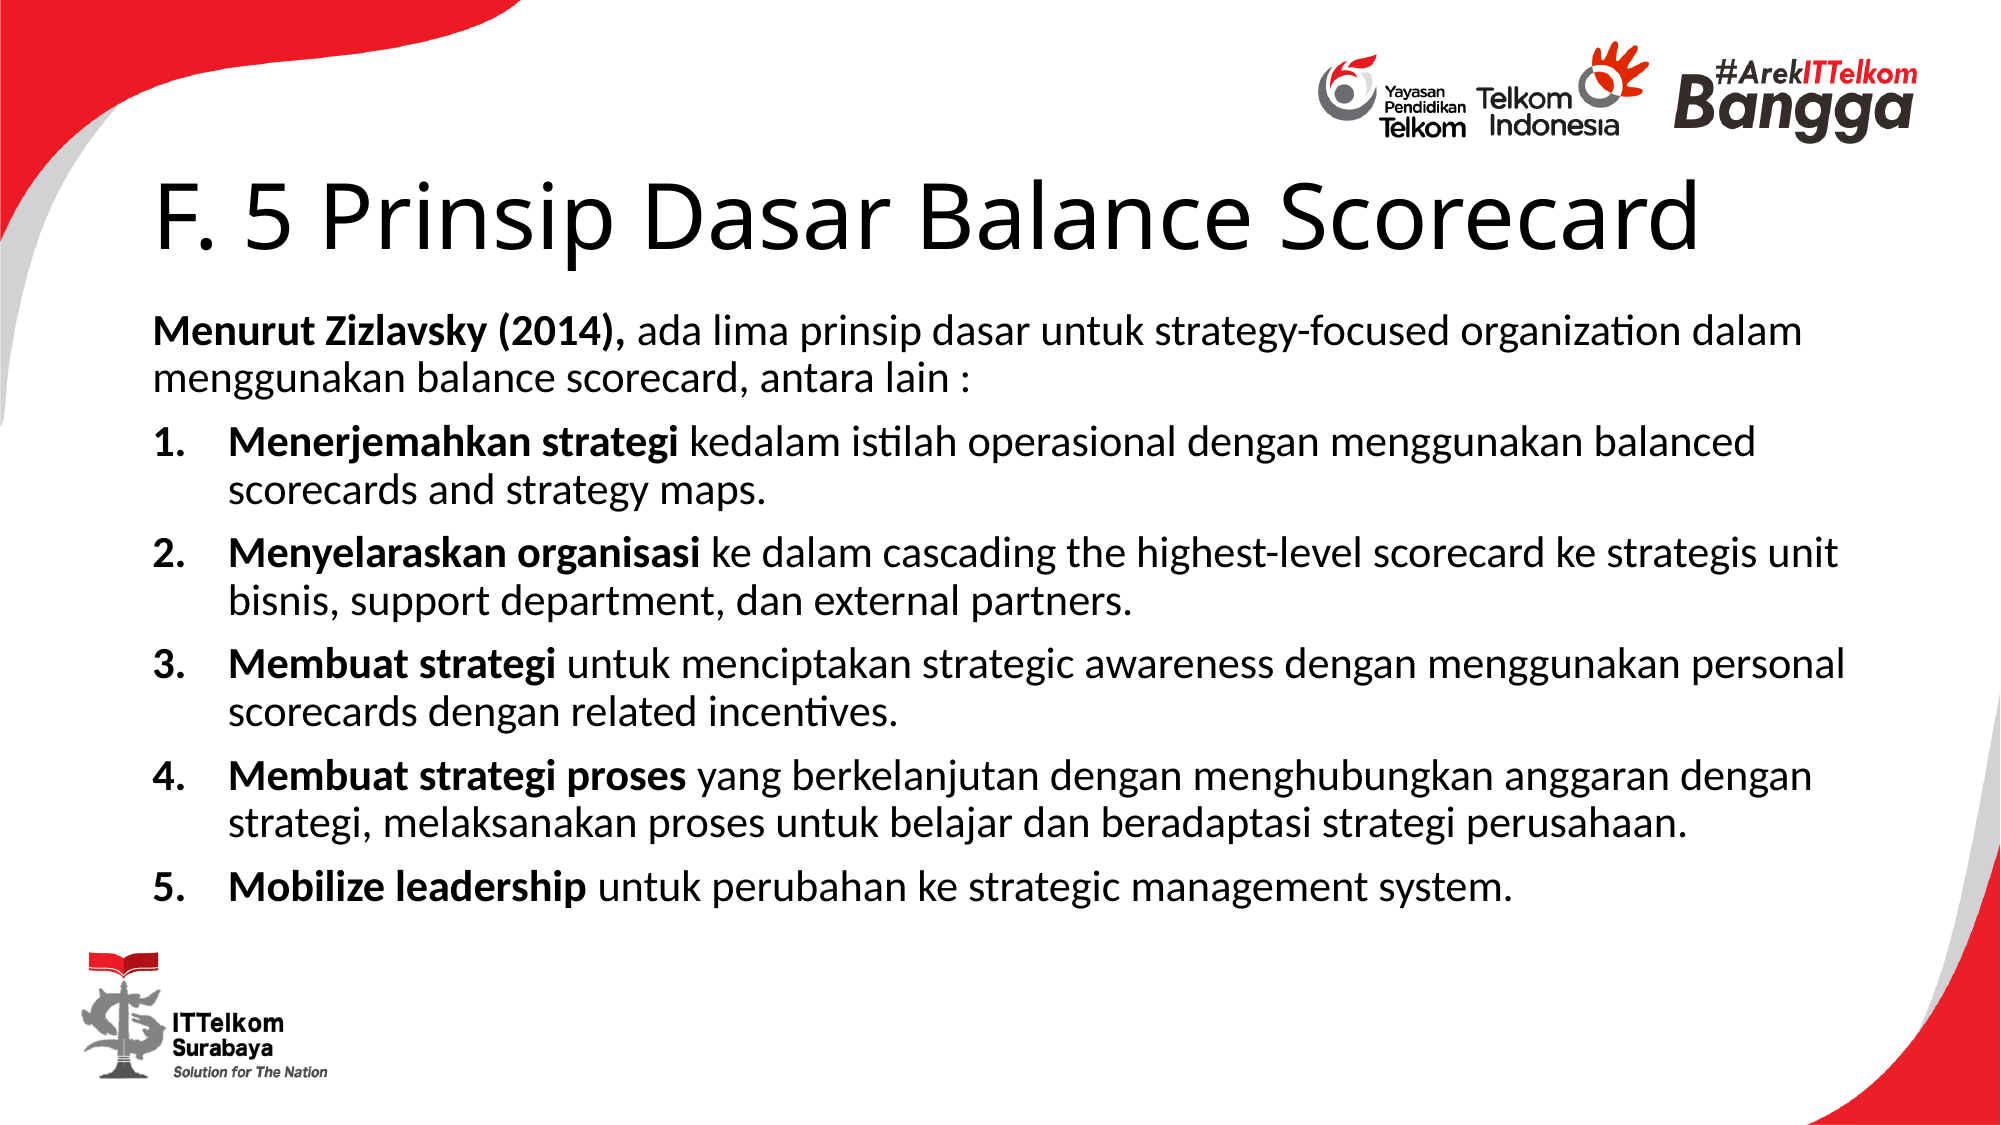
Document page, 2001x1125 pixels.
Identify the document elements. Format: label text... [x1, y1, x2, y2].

title F. 5 Prinsip Dasar Balance Scorecard [137, 163, 1863, 278]
picture [0, 0, 2001, 1125]
list Menurut Zizlavsky (2014), ada lima prinsip dasar untuk strategy-focused organization dalam menggunakan balance scorecard, antara lain : Menerjemahkan strategi kedalam istilah operasional dengan menggunakan balanced scorecards and strategy maps. Menyelaraskan organisasi ke dalam cascading the highest-level scorecard ke strategis unit bisnis, support department, dan external partners. Membuat strategi untuk menciptakan strategic awareness dengan menggunakan personal scorecards dengan related incentives. Membuat strategi proses yang berkelanjutan dengan menghubungkan anggaran dengan strategi, melaksanakan proses untuk belajar dan beradaptasi strategi perusahaan. Mobilize leadership untuk perubahan ke strategic management system. [137, 299, 1863, 933]
